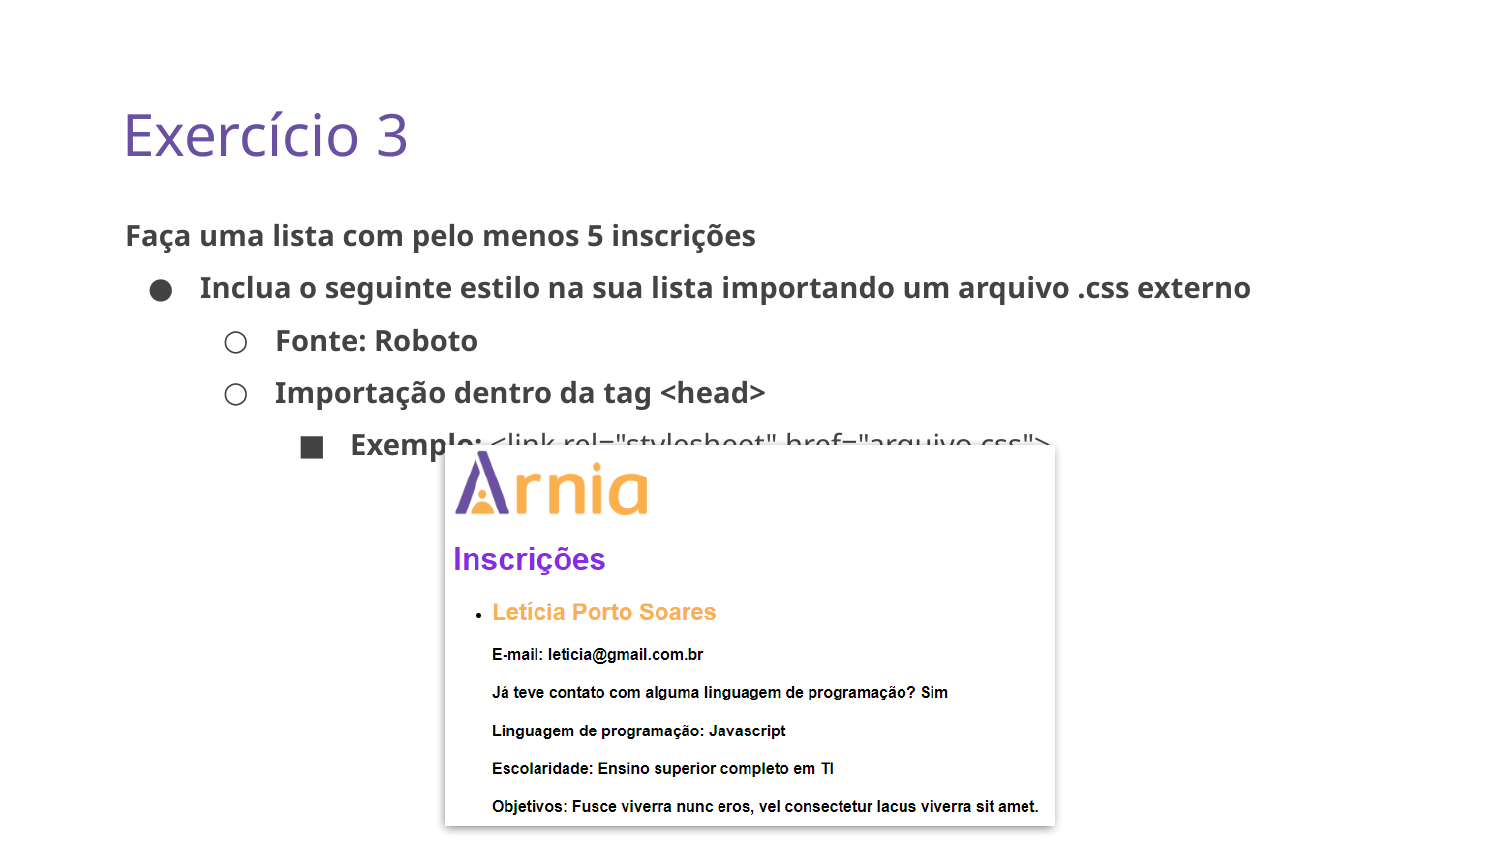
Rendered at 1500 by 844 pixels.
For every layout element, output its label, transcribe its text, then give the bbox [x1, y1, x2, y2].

text_box Faça uma lista com pelo menos 5 inscrições Inclua o seguinte estilo na sua lista importando um arquivo .css externo Fonte: Roboto Importação dentro da tag <head> Exemplo: <link rel="stylesheet" href="arquivo.css"> [110, 184, 1468, 477]
picture [445, 445, 1055, 826]
text_box Exercício 3 [107, 83, 1272, 184]
